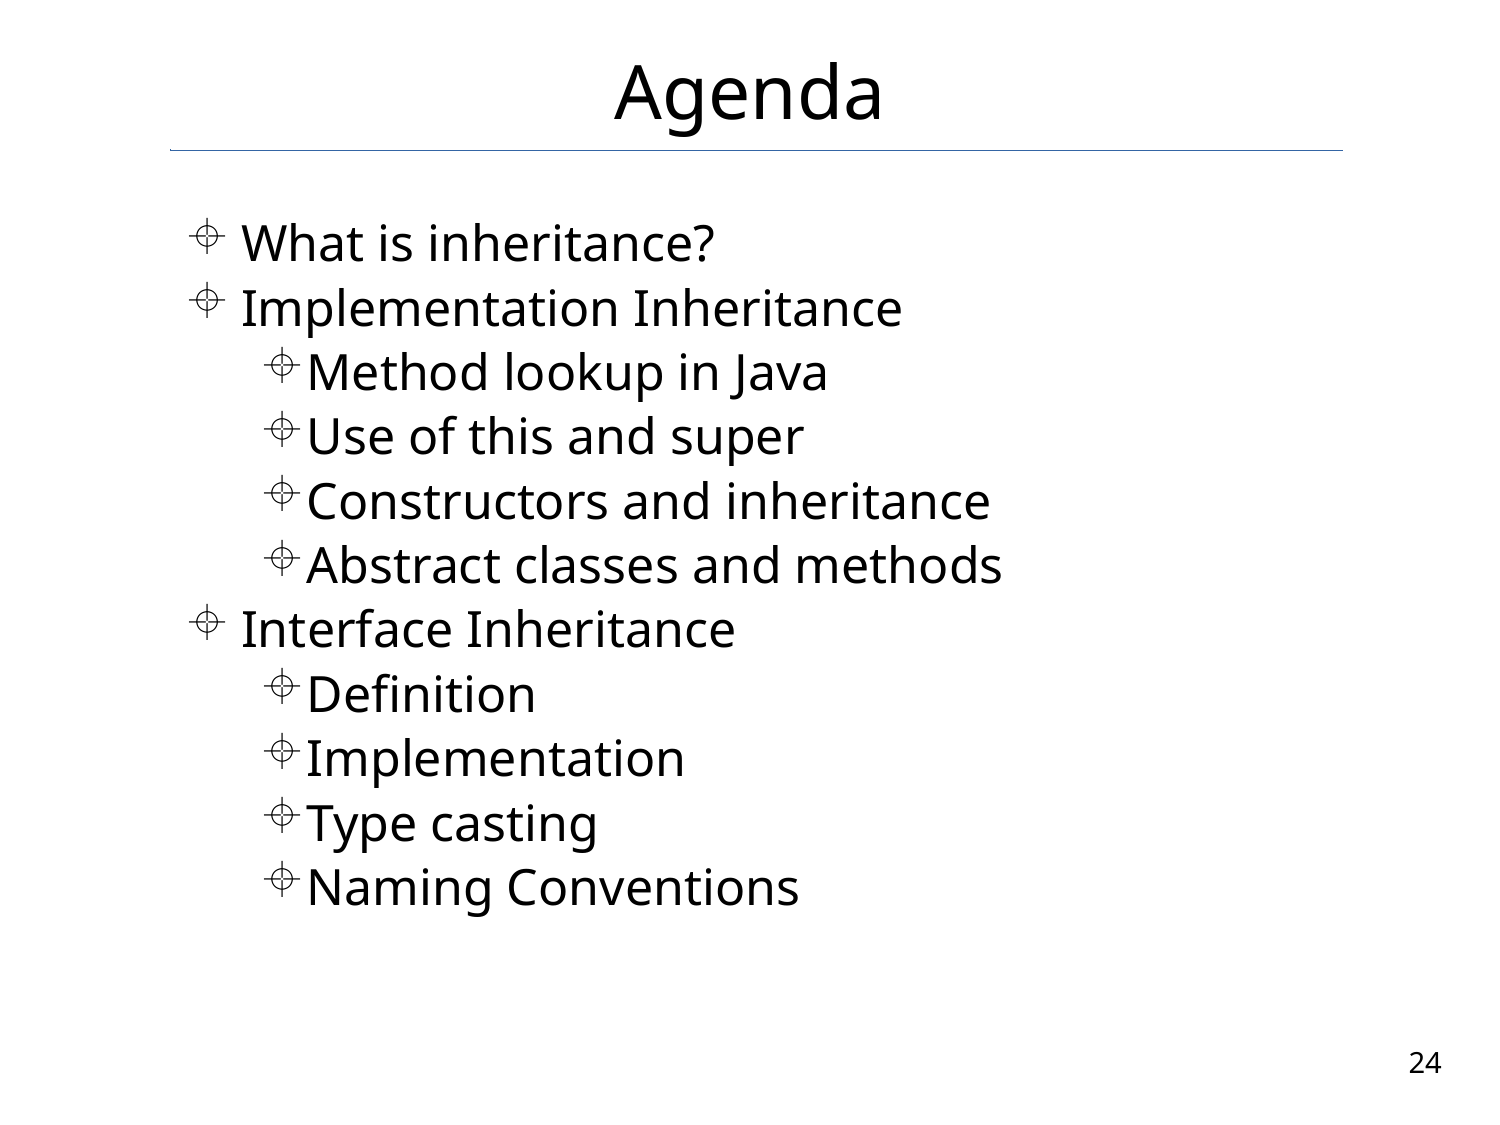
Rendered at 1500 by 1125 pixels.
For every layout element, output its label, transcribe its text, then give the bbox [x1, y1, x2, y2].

slide_number 24 [1399, 1044, 1452, 1095]
title Agenda [74, 0, 1426, 179]
text_box What is inheritance? Implementation Inheritance Method lookup in Java Use of this and super Constructors and inheritance Abstract classes and methods Interface Inheritance Definition Implementation Type casting Naming Conventions [178, 218, 1324, 917]
